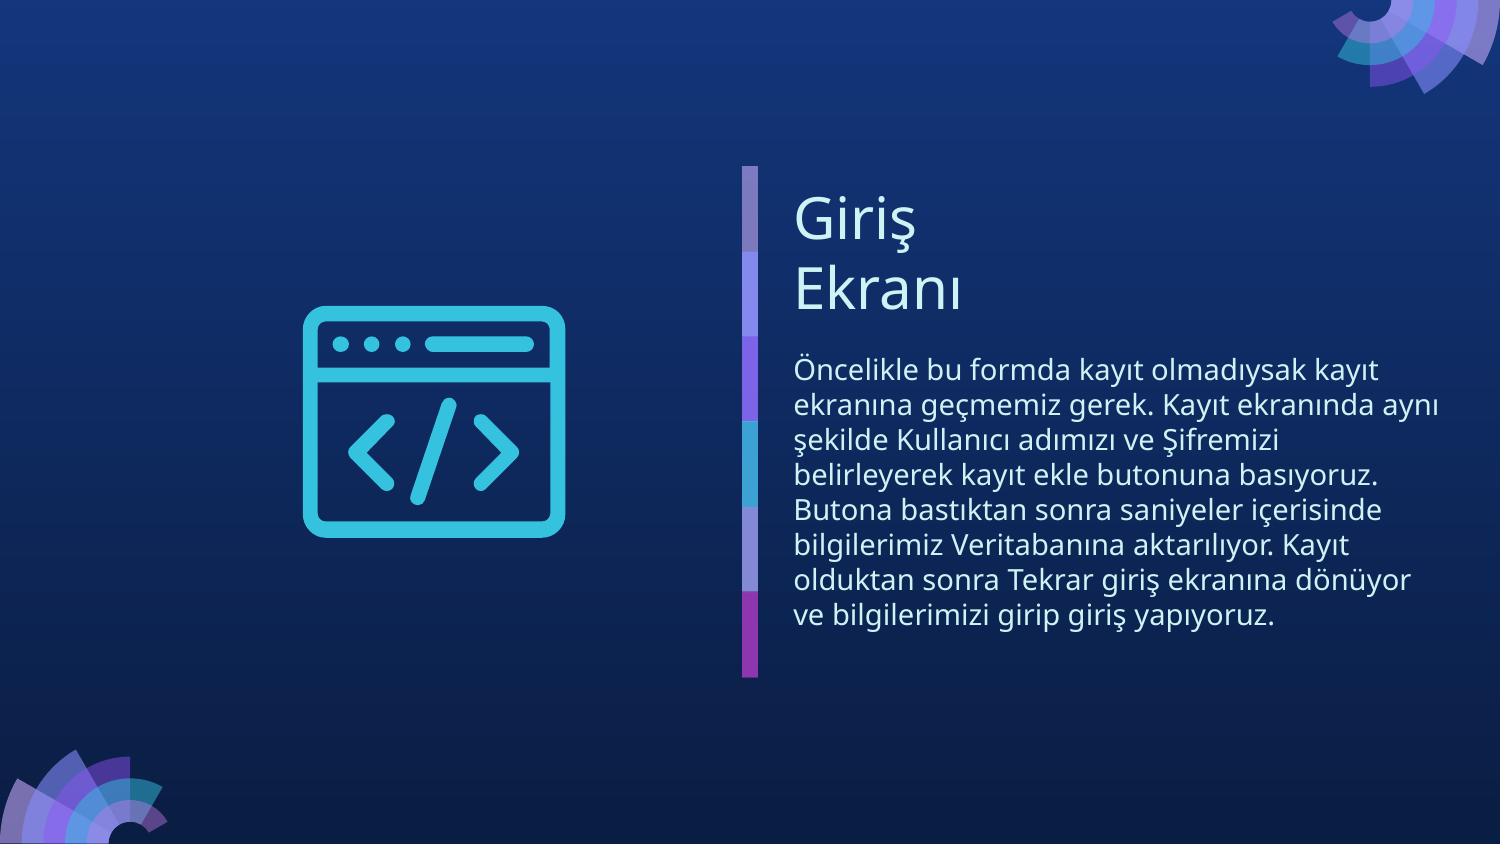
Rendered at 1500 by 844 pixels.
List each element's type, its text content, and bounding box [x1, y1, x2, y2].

title Giriş Ekranı [778, 177, 1091, 336]
list Öncelikle bu formda kayıt olmadıysak kayıt ekranına geçmemiz gerek. Kayıt ekranında aynı şekilde Kullanıcı adımızı ve Şifremizi belirleyerek kayıt ekle butonuna basıyoruz. Butona bastıktan sonra saniyeler içerisinde bilgilerimiz Veritabanına aktarılıyor. Kayıt olduktan sonra Tekrar giriş ekranına dönüyor ve bilgilerimizi girip giriş yapıyoruz. [778, 336, 1457, 633]
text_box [302, 305, 566, 539]
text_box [0, 749, 168, 844]
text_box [1331, 0, 1500, 95]
